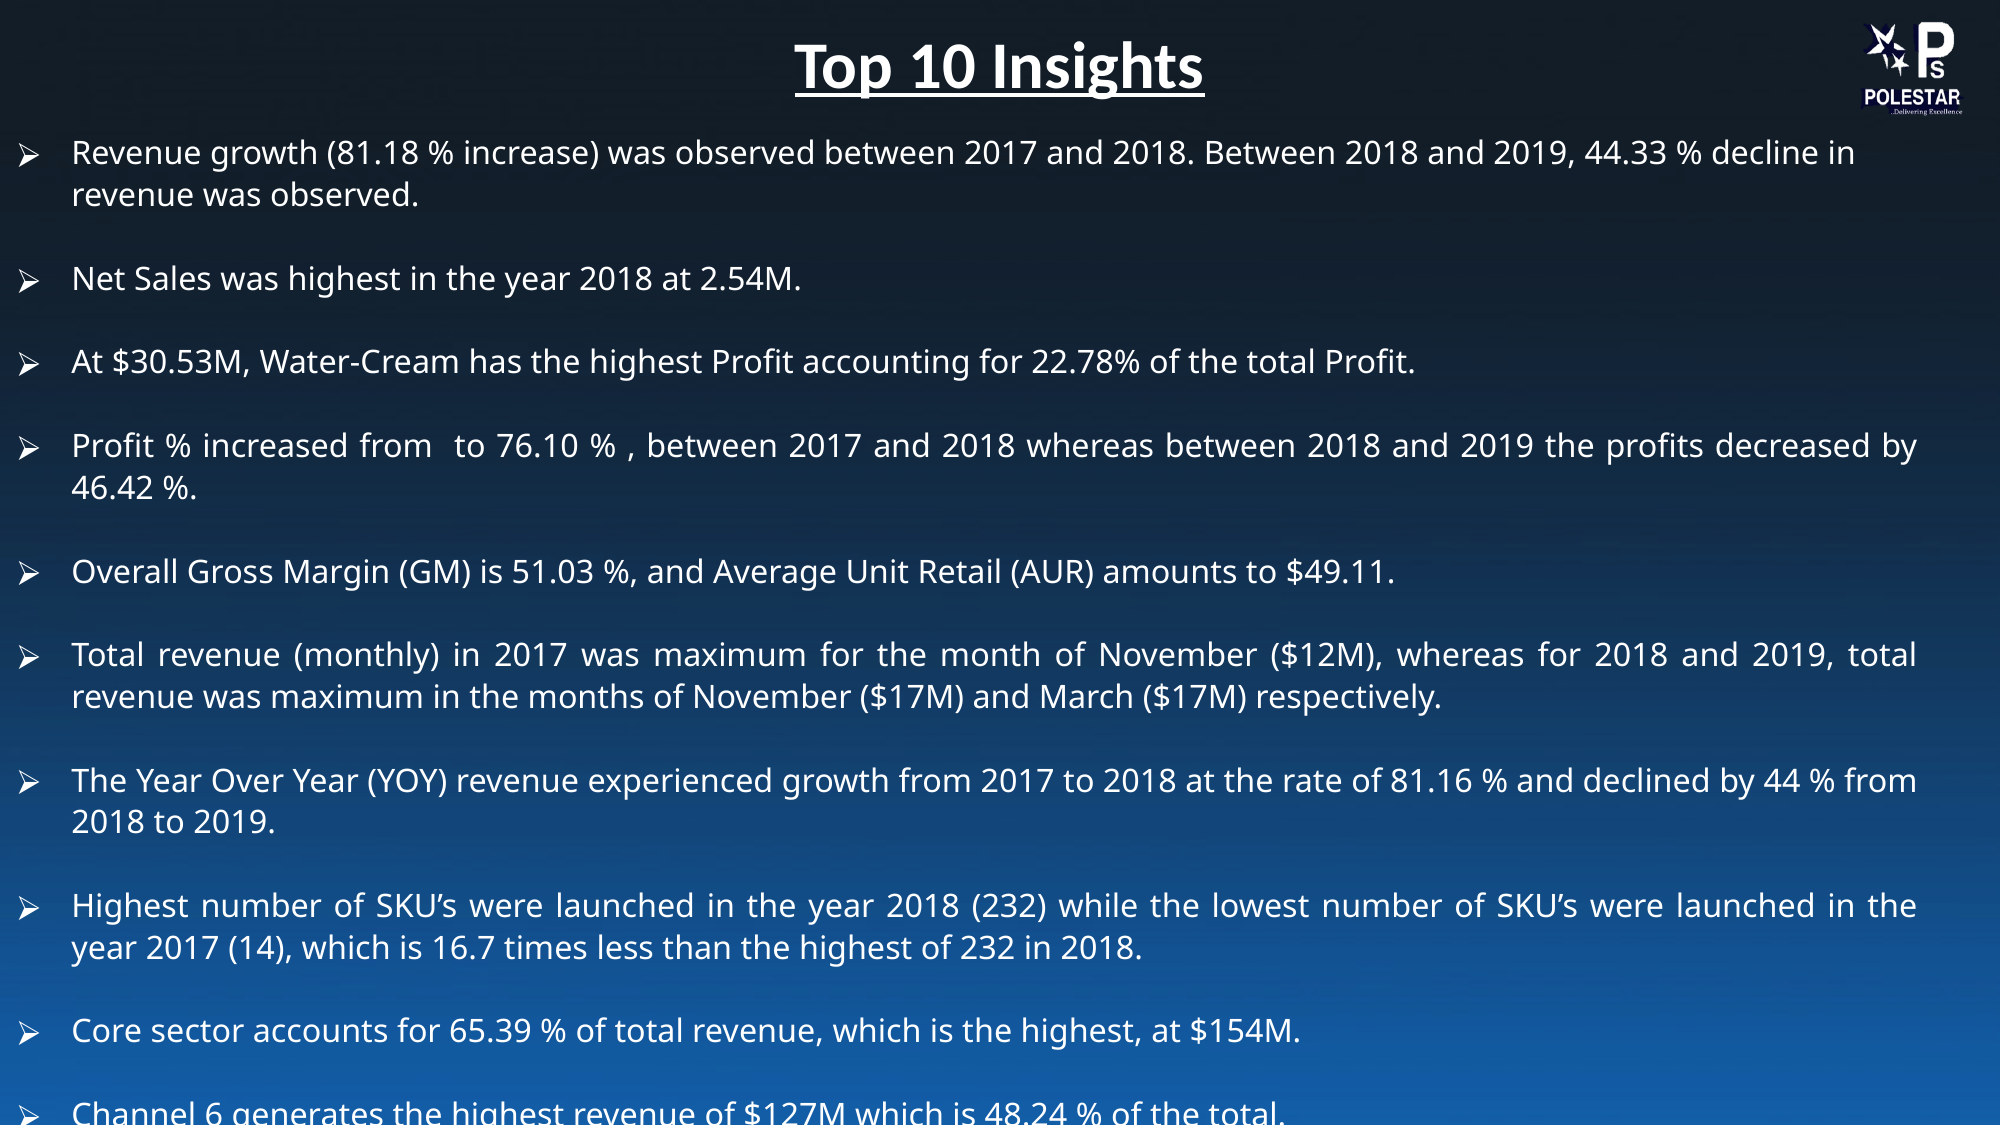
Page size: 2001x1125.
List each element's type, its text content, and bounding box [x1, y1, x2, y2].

text_box Top 10 Insights [33, 14, 1824, 110]
picture [0, 0, 2000, 1125]
text_box Revenue growth (81.18 % increase) was observed between 2017 and 2018. Between 2018 and 2019, 44.33 % decline in revenue was observed. Net Sales was highest in the year 2018 at 2.54M. ﻿﻿At $30.53M, Water-Cream has the highest Profit accounting for 22.78% of the total Profit. Profit % increased from to 76.10 % , between 2017 and 2018 whereas between 2018 and 2019 the profits decreased by 46.42 %. Overall Gross Margin (GM) is 51.03 %, and Average Unit Retail (AUR) amounts to $49.11. Total revenue (monthly) in 2017 was maximum for the month of November ($12M), whereas for 2018 and 2019, total revenue was maximum in the months of November ($17M) and March ($17M) respectively. The Year Over Year (YOY) revenue experienced growth from 2017 to 2018 at the rate of 81.16 % and declined by 44 % from 2018 to 2019. Highest number of SKU’s were launched in the year 2018 (232) while the lowest number of SKU’s were launched in the year 2017 (14), which is 16.7 times less than the highest of 232 in 2018. Core sector accounts for 65.39 % of total revenue, which is the highest, at $154M. Channel 6 generates the highest revenue of $127M which is 48.24 % of the total. [0, 122, 1934, 1125]
